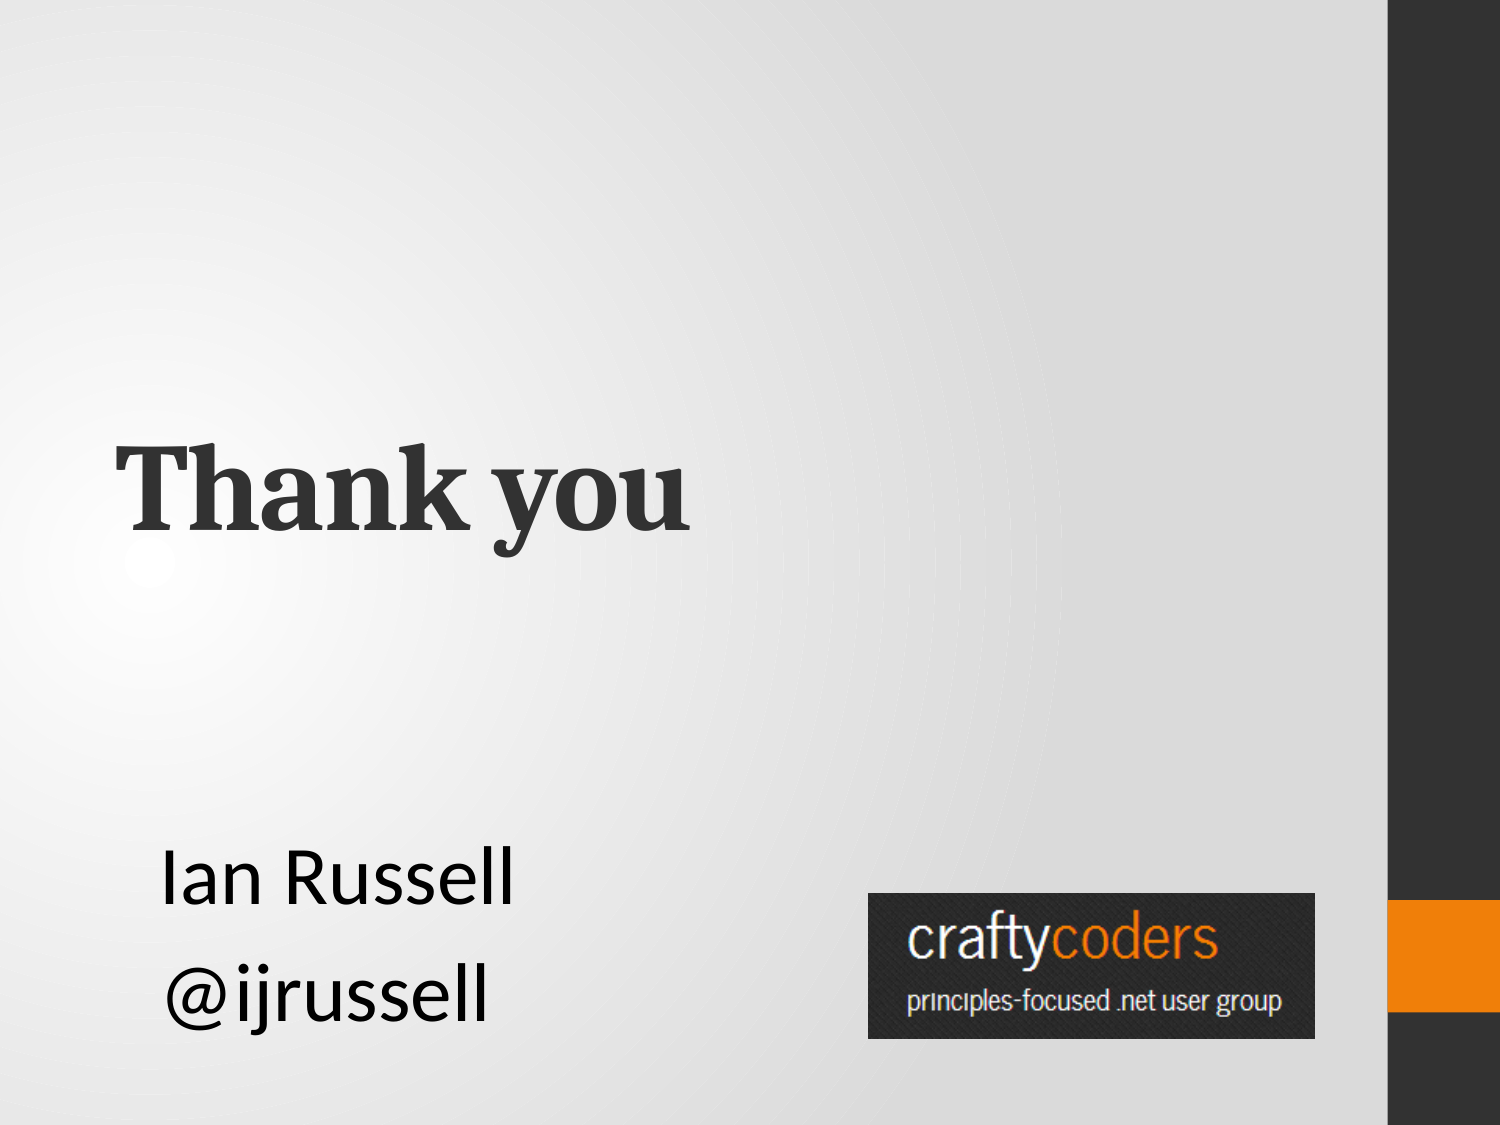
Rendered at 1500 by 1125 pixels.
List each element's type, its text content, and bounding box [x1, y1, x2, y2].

text_box Ian Russell @ijrussell [144, 814, 809, 1063]
picture [867, 892, 1316, 1040]
title Thank you [100, 267, 1355, 563]
